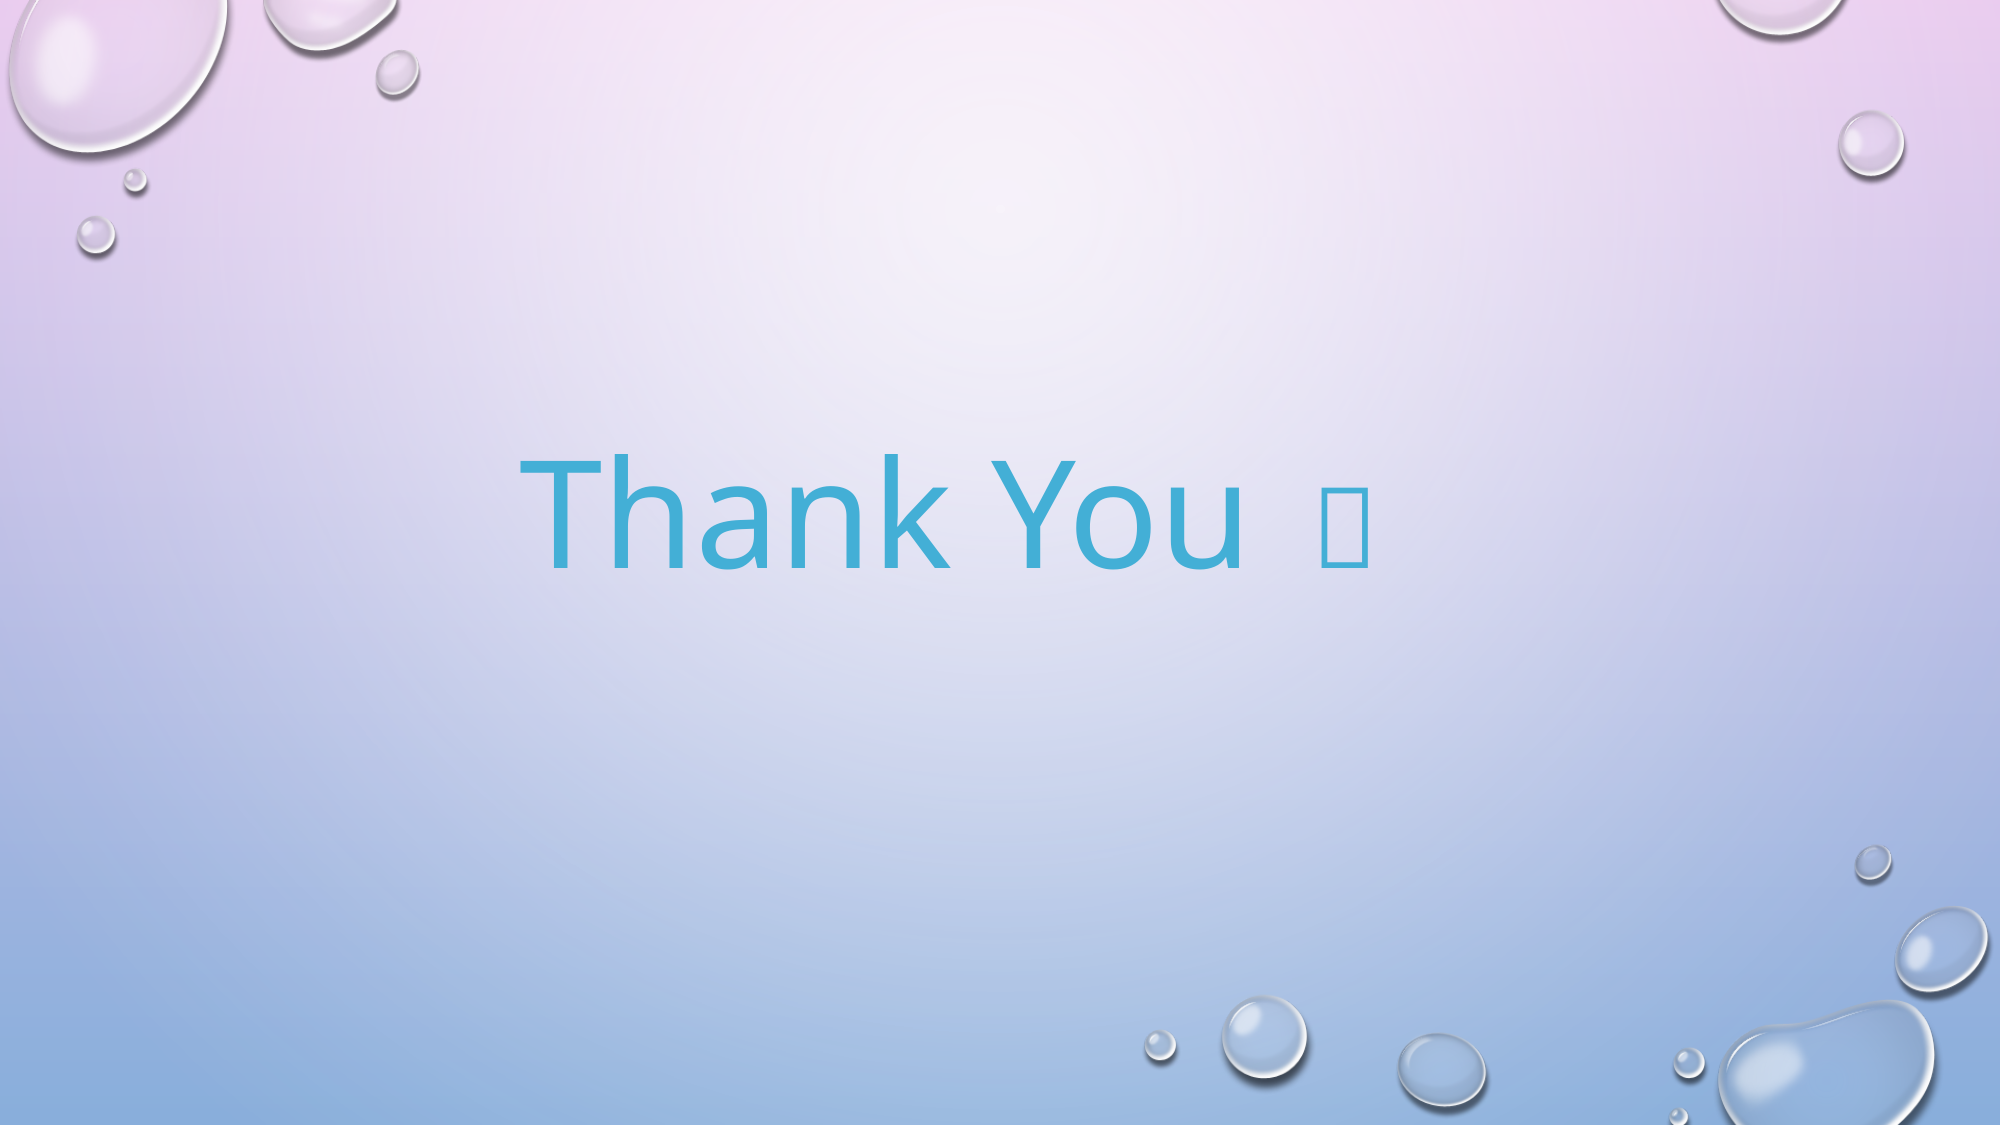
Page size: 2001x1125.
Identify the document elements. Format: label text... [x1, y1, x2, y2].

picture [0, 0, 2000, 1125]
text_box Thank You  [504, 410, 1394, 606]
